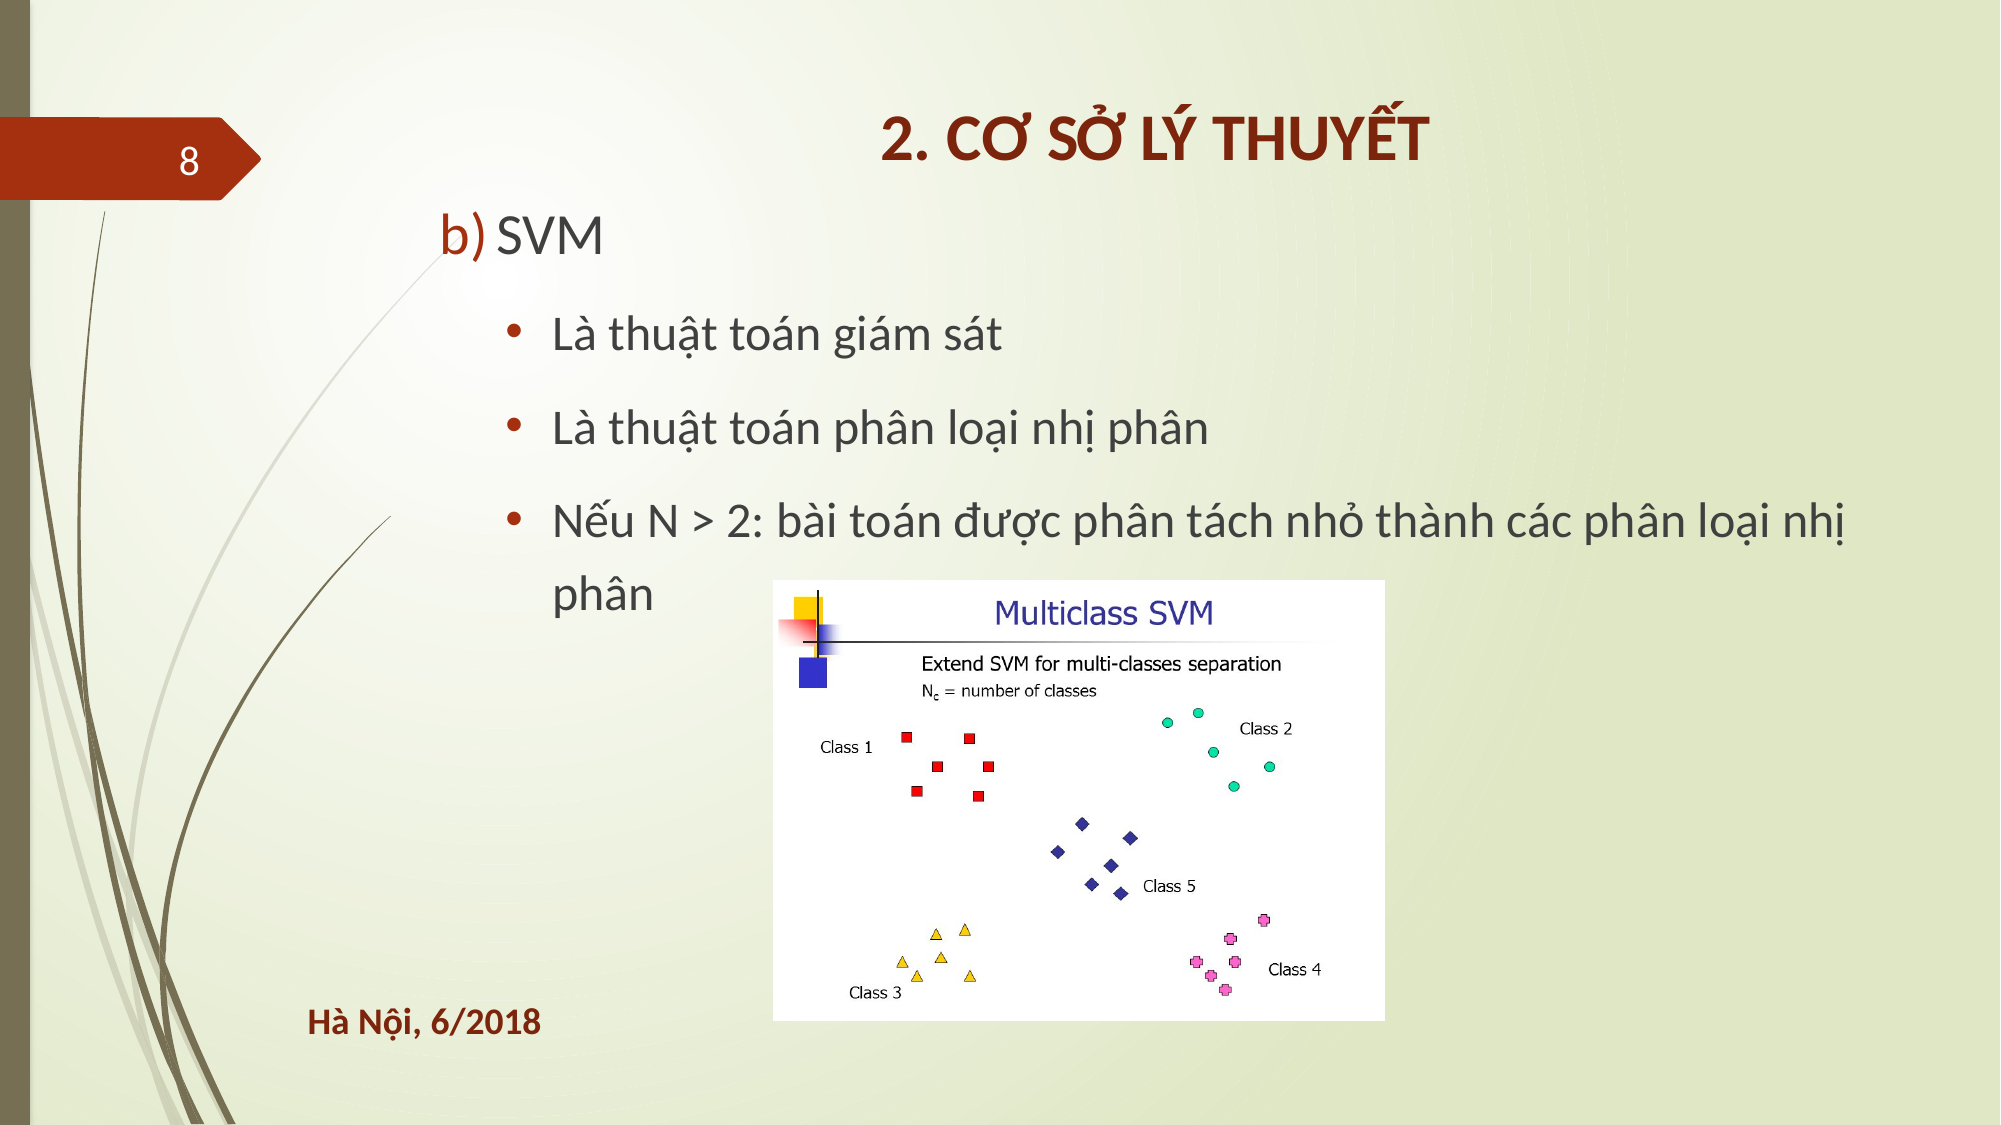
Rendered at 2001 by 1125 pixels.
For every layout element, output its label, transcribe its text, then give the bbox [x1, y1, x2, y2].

slide_number 8 [87, 129, 216, 190]
picture [773, 580, 1385, 1021]
title 2. CƠ SỞ LÝ THUYẾT [424, 86, 1887, 189]
text_box Hà Nội, 6/2018 [292, 990, 557, 1050]
list SVM Là thuật toán giám sát Là thuật toán phân loại nhị phân Nếu N > 2: bài toán được phân tách nhỏ thành các phân loại nhị phân [424, 189, 1906, 561]
